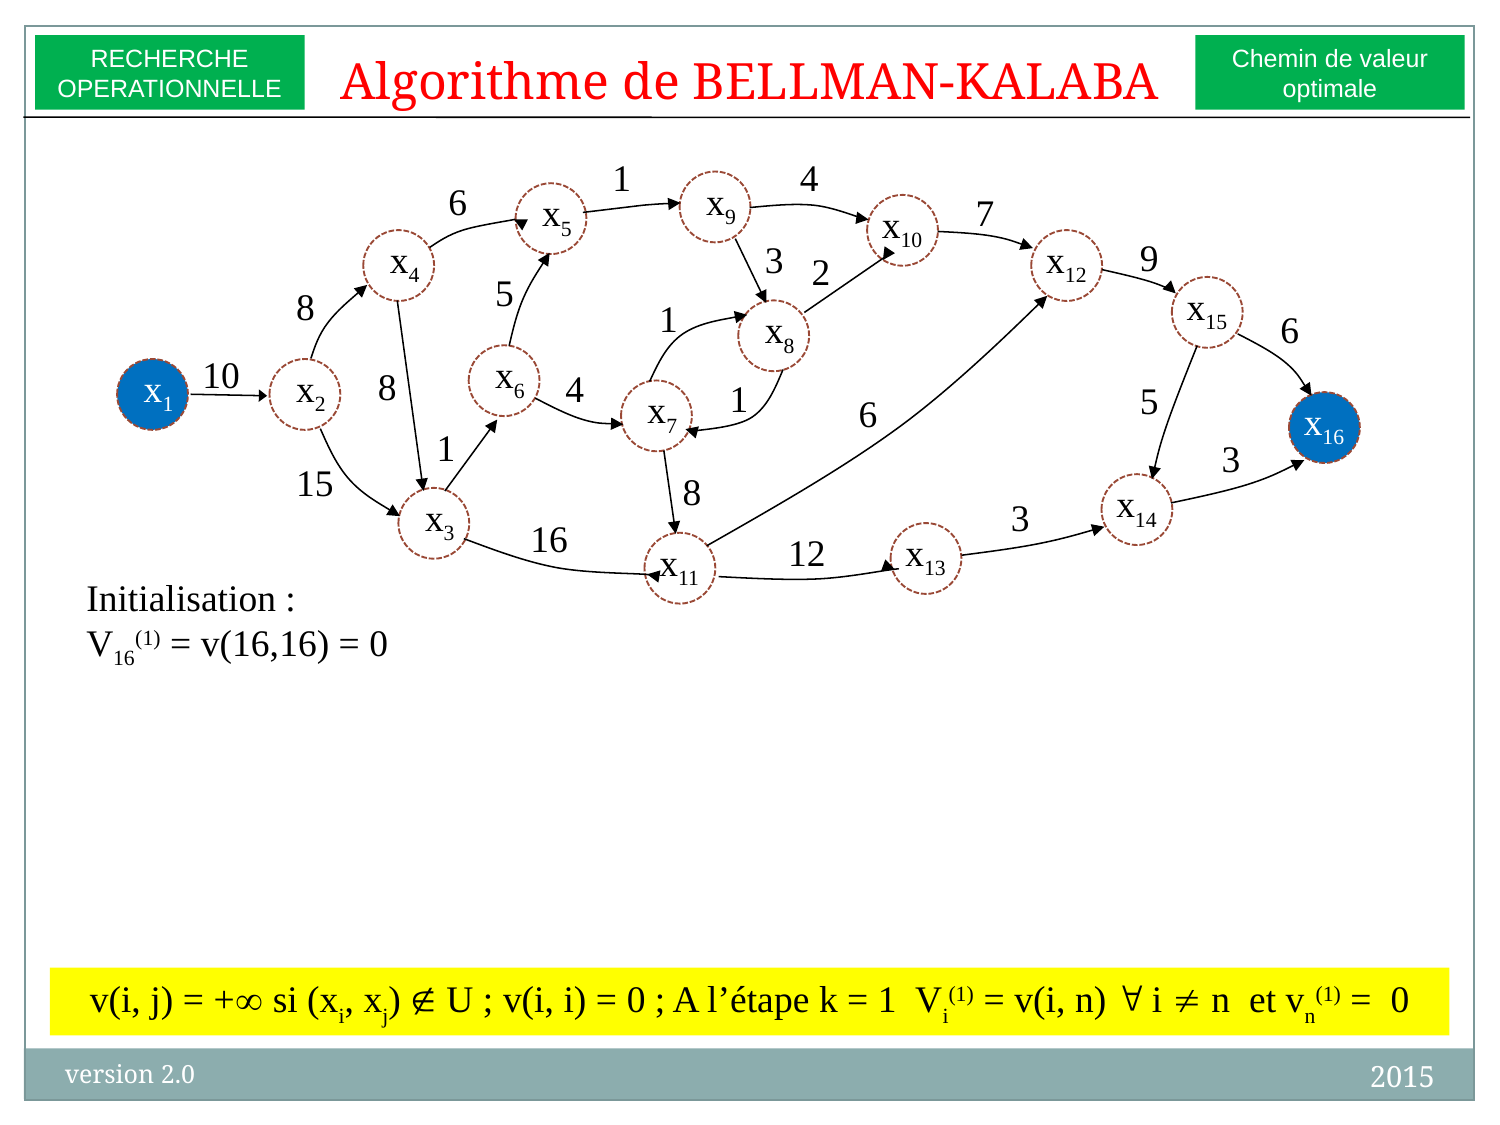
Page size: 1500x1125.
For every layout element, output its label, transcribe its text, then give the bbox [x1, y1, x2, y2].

text_box RECHERCHE OPERATIONNELLE [35, 35, 305, 110]
slide_number 2015 [950, 1050, 1450, 1111]
text_box v(i, j) = + si (xi, xj)  U ; v(i, i) = 0 ; A l’étape k = 1 Vi(1) = v(i, n)  i  n et vn(1) = 0 [49, 967, 1450, 1036]
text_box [116, 146, 1372, 604]
text_box Chemin de valeur optimale [1195, 35, 1465, 110]
text_box Initialisation : V16(1) = v(16,16) = 0 [71, 566, 424, 678]
text_box Algorithme de BELLMAN-KALABA [316, 37, 1184, 115]
footer version 2.0 [50, 1051, 638, 1112]
